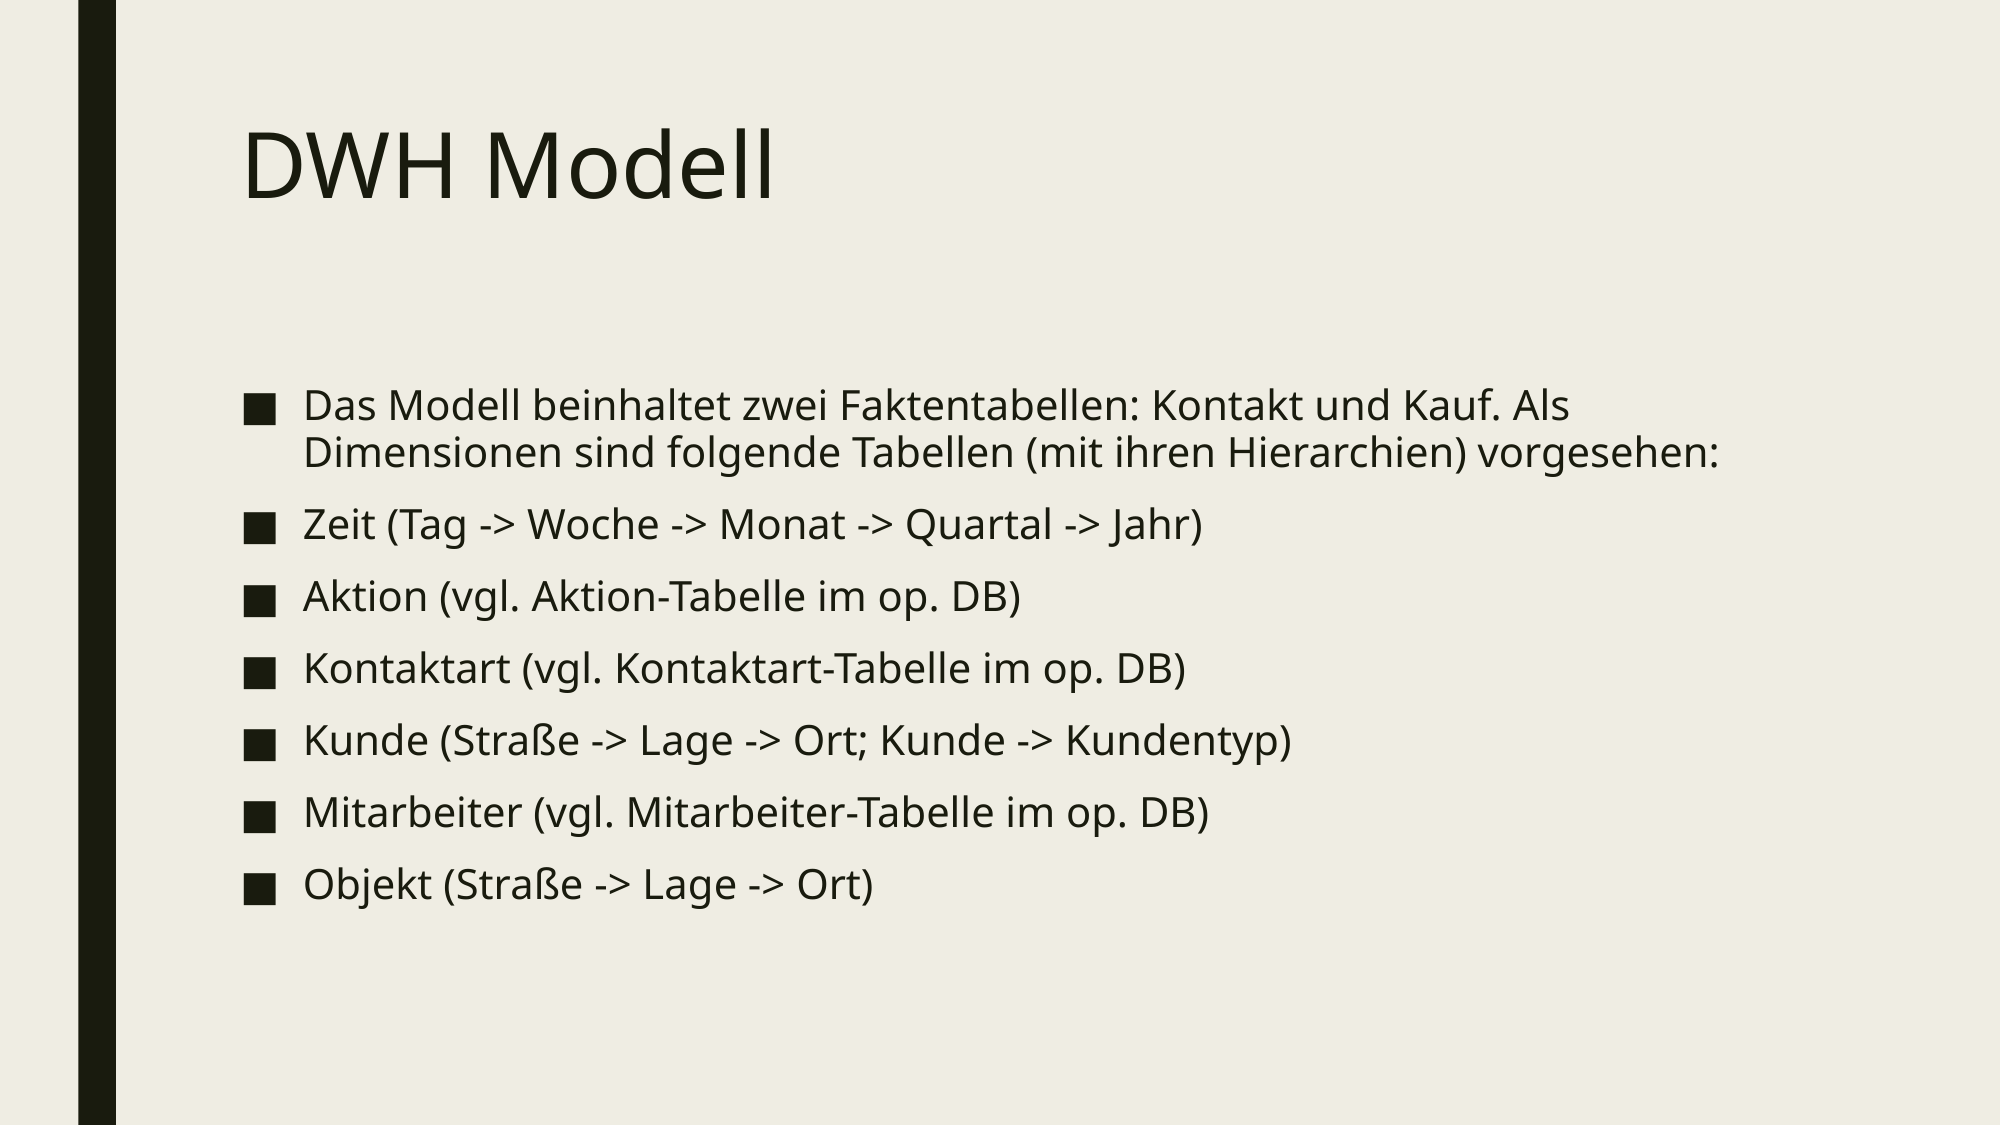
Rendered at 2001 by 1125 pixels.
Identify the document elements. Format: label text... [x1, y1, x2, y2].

title DWH Modell [225, 112, 1800, 357]
list Das Modell beinhaltet zwei Faktentabellen: Kontakt und Kauf. Als Dimensionen sind folgende Tabellen (mit ihren Hierarchien) vorgesehen: Zeit (Tag -> Woche -> Monat -> Quartal -> Jahr) Aktion (vgl. Aktion-Tabelle im op. DB) Kontaktart (vgl. Kontaktart-Tabelle im op. DB) Kunde (Straße -> Lage -> Ort; Kunde -> Kundentyp) Mitarbeiter (vgl. Mitarbeiter-Tabelle im op. DB) Objekt (Straße -> Lage -> Ort) [225, 375, 1800, 963]
